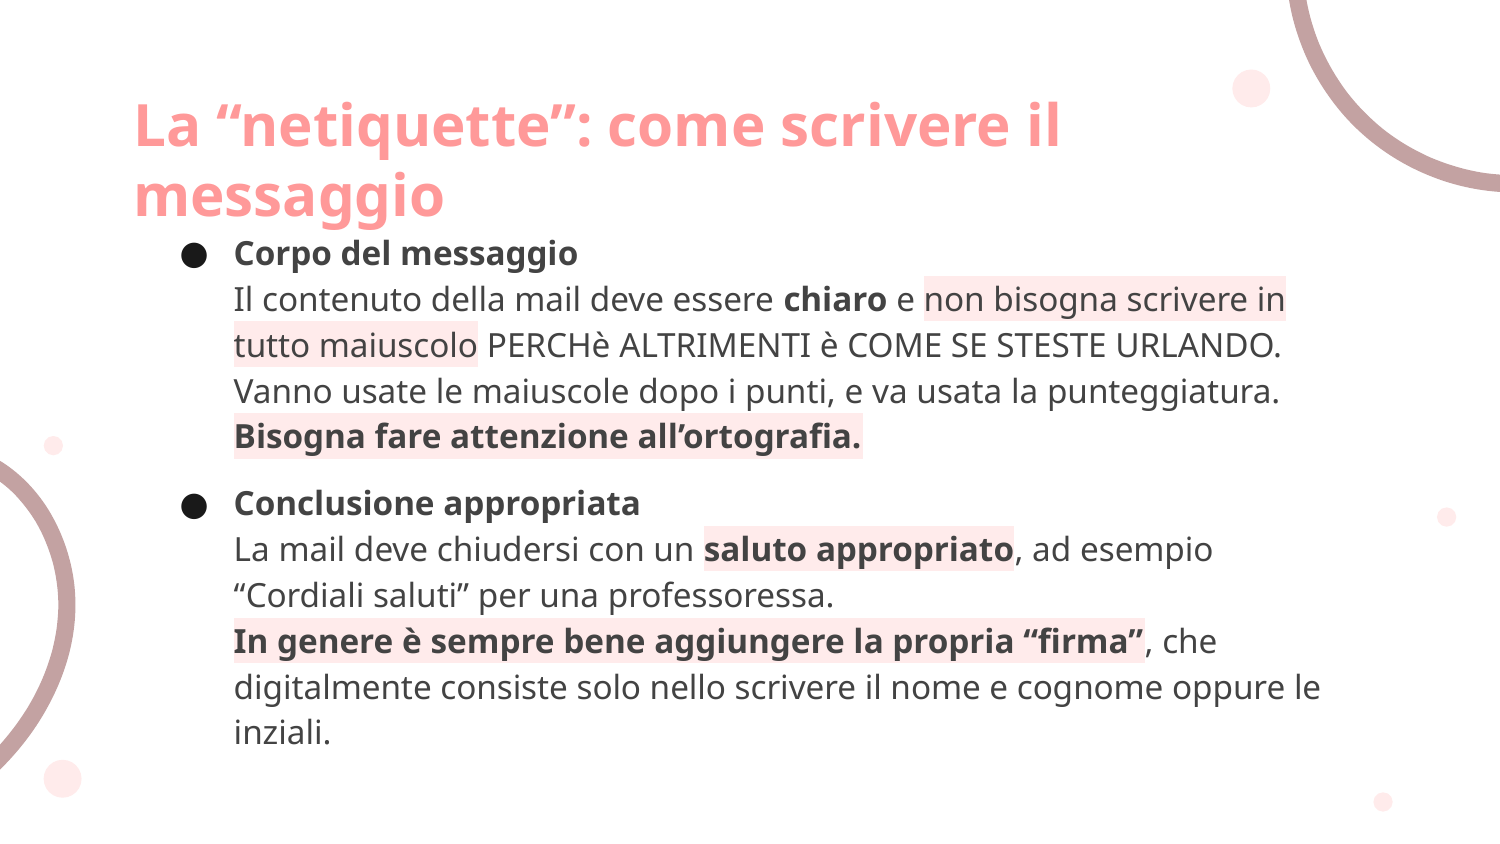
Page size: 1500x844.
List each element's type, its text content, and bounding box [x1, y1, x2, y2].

list Corpo del messaggio Il contenuto della mail deve essere chiaro e non bisogna scrivere in tutto maiuscolo PERCHè ALTRIMENTI è COME SE STESTE URLANDO. Vanno usate le maiuscole dopo i punti, e va usata la punteggiatura. Bisogna fare attenzione all’ortografia. Conclusione appropriata La mail deve chiudersi con un saluto appropriato, ad esempio “Cordiali saluti” per una professoressa. In genere è sempre bene aggiungere la propria “firma”, che digitalmente consiste solo nello scrivere il nome e cognome oppure le inziali. [143, 211, 1357, 742]
title La “netiquette”: come scrivere il messaggio [118, 72, 1382, 167]
